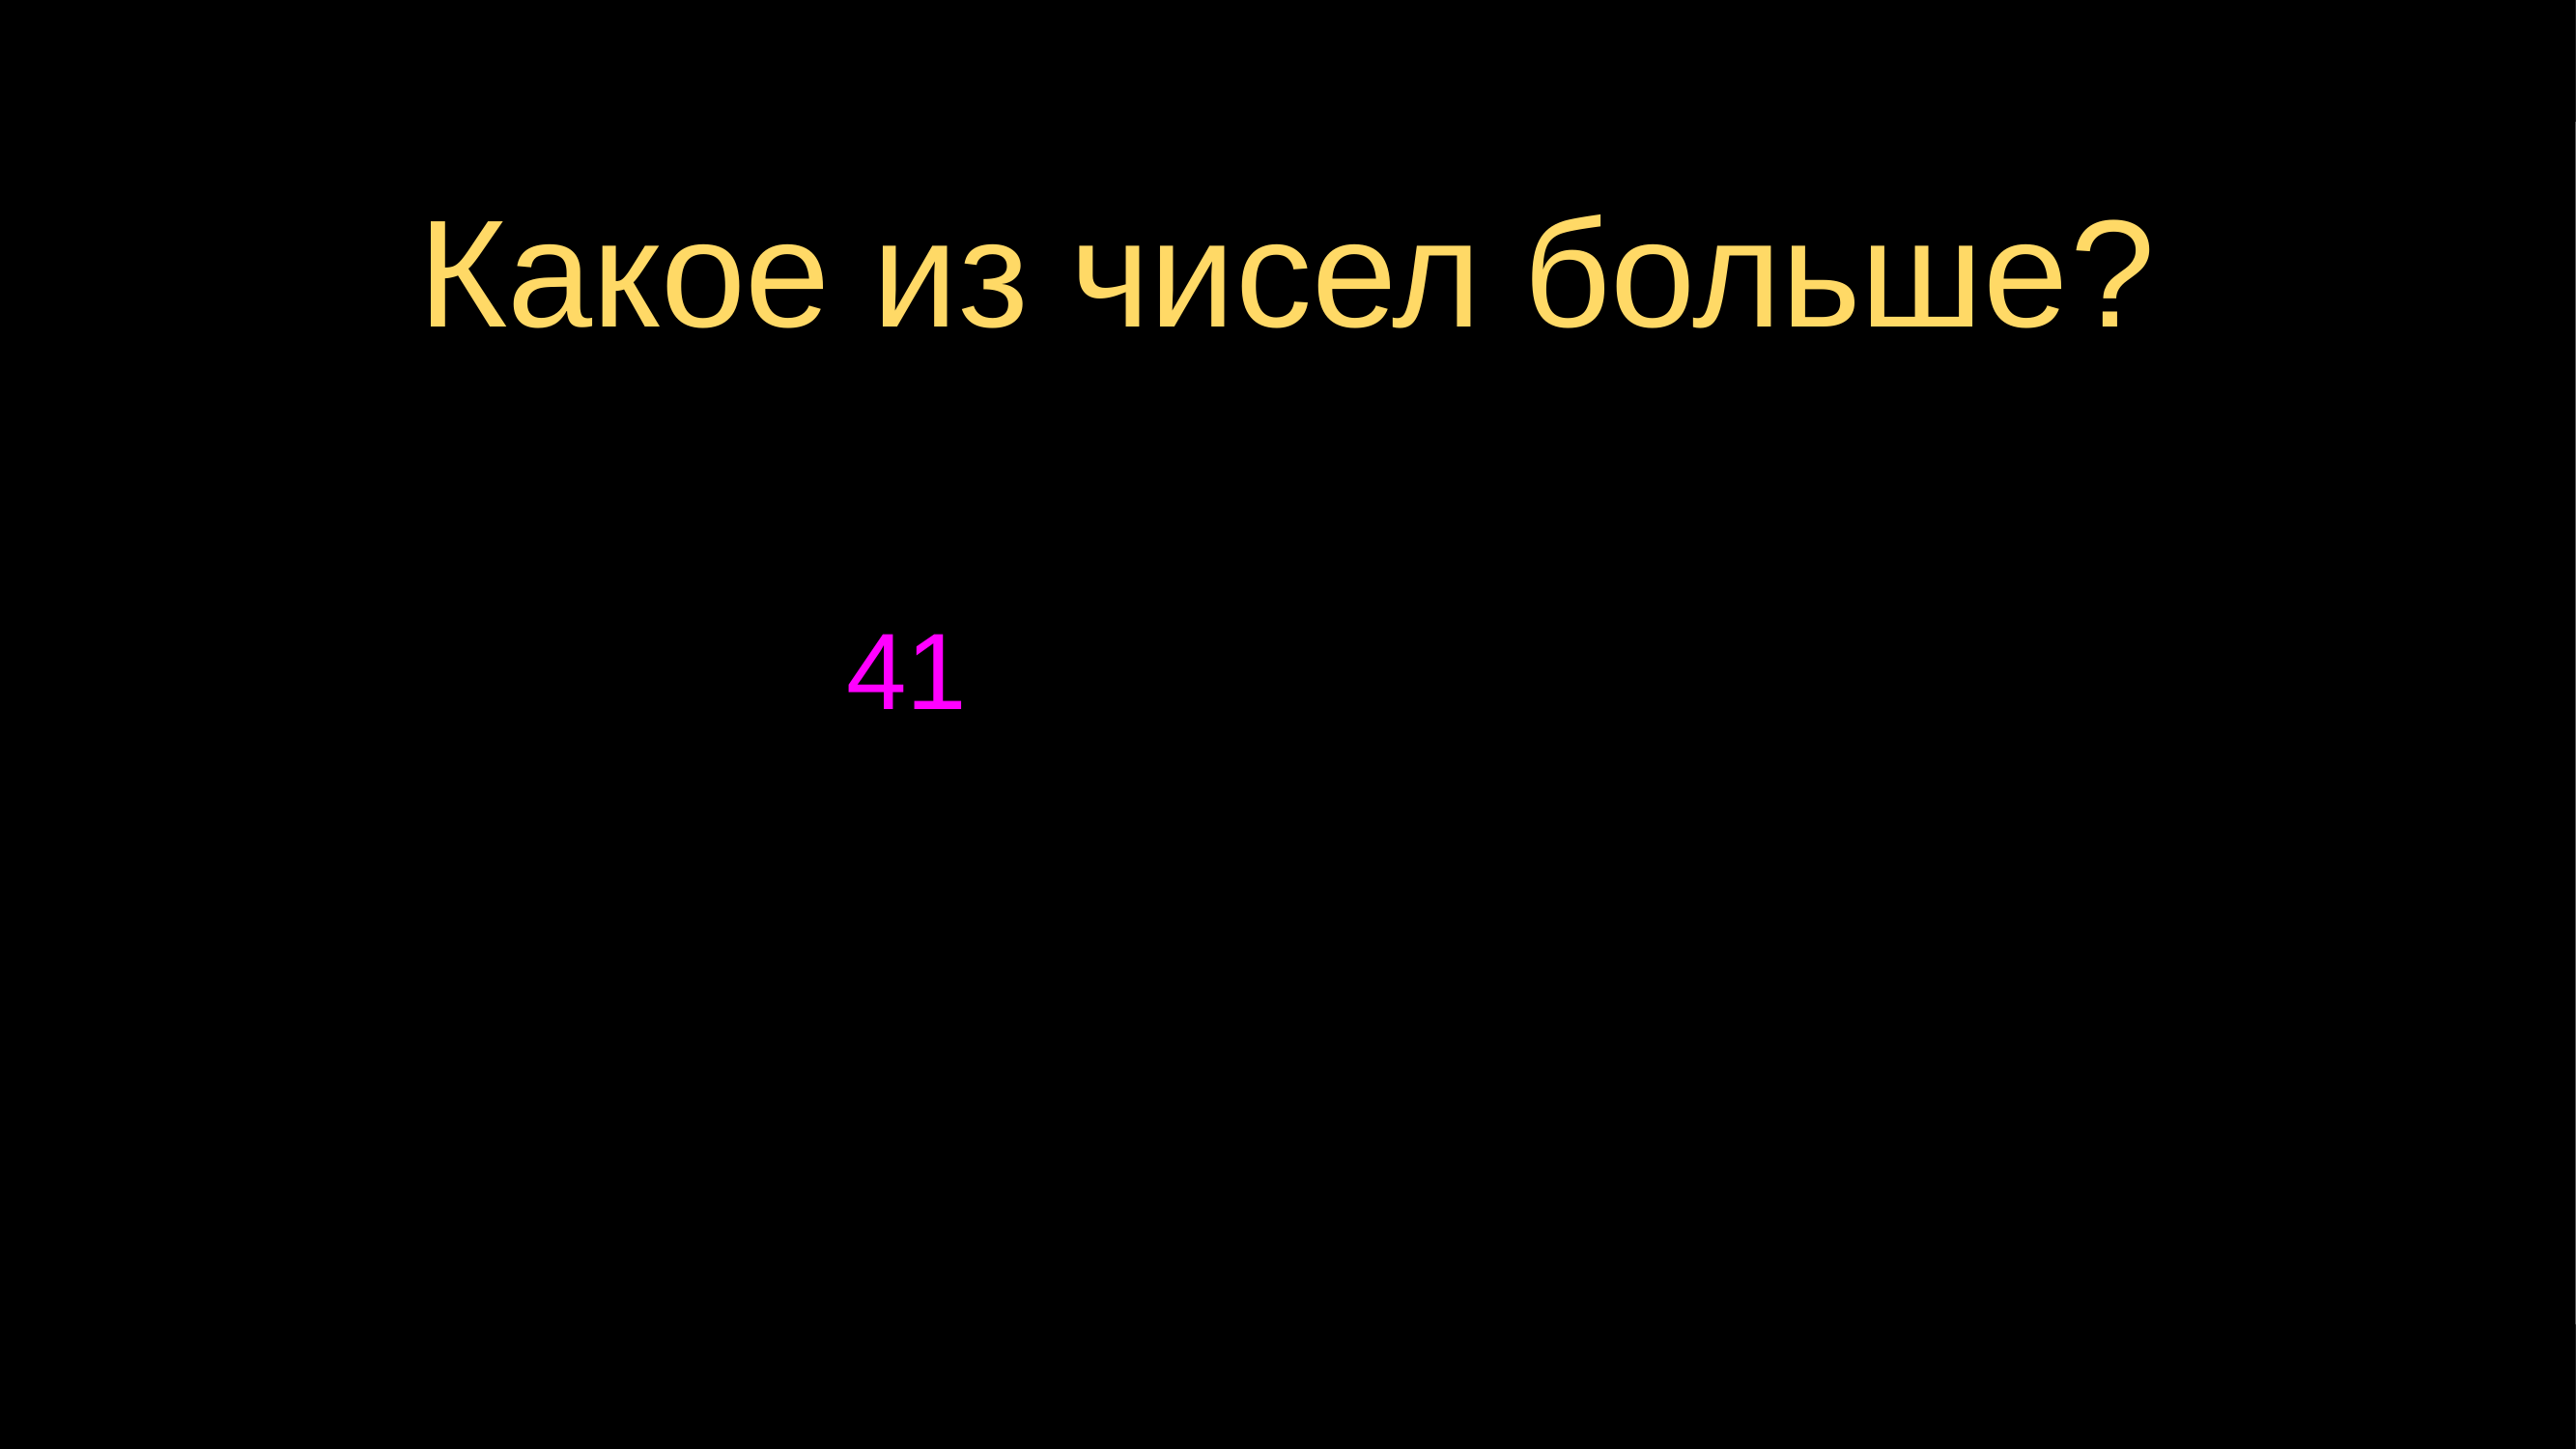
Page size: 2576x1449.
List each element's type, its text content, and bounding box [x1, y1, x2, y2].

title Какое из чисел больше? [183, 129, 2391, 403]
text_box 41 [846, 572, 1006, 759]
